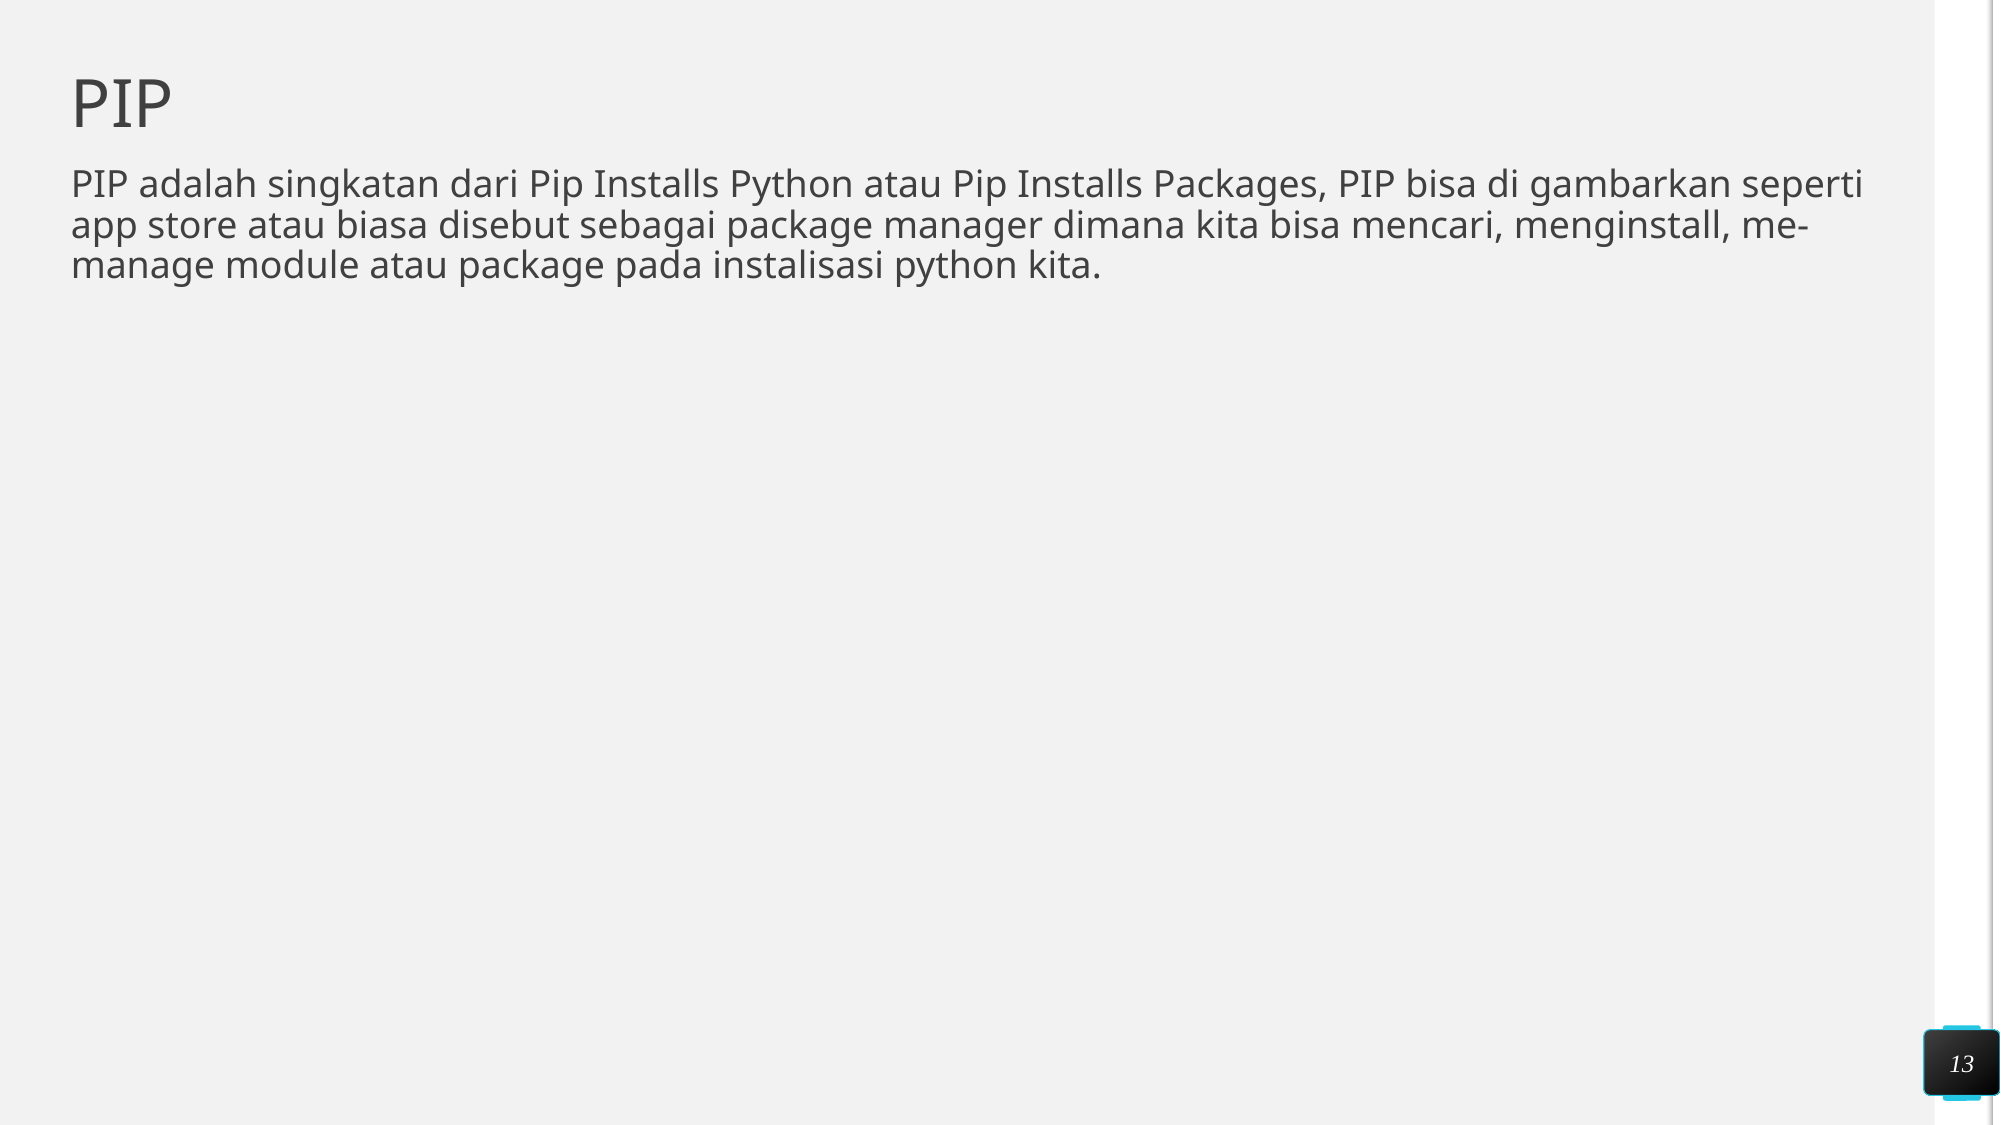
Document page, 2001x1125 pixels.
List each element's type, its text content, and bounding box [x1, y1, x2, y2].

title PIP [70, 70, 1930, 142]
list PIP adalah singkatan dari Pip Installs Python atau Pip Installs Packages, PIP bisa di gambarkan seperti app store atau biasa disebut sebagai package manager dimana kita bisa mencari, menginstall, me-manage module atau package pada instalisasi python kita. [70, 165, 1931, 1030]
slide_number 13 [1923, 1029, 2000, 1096]
